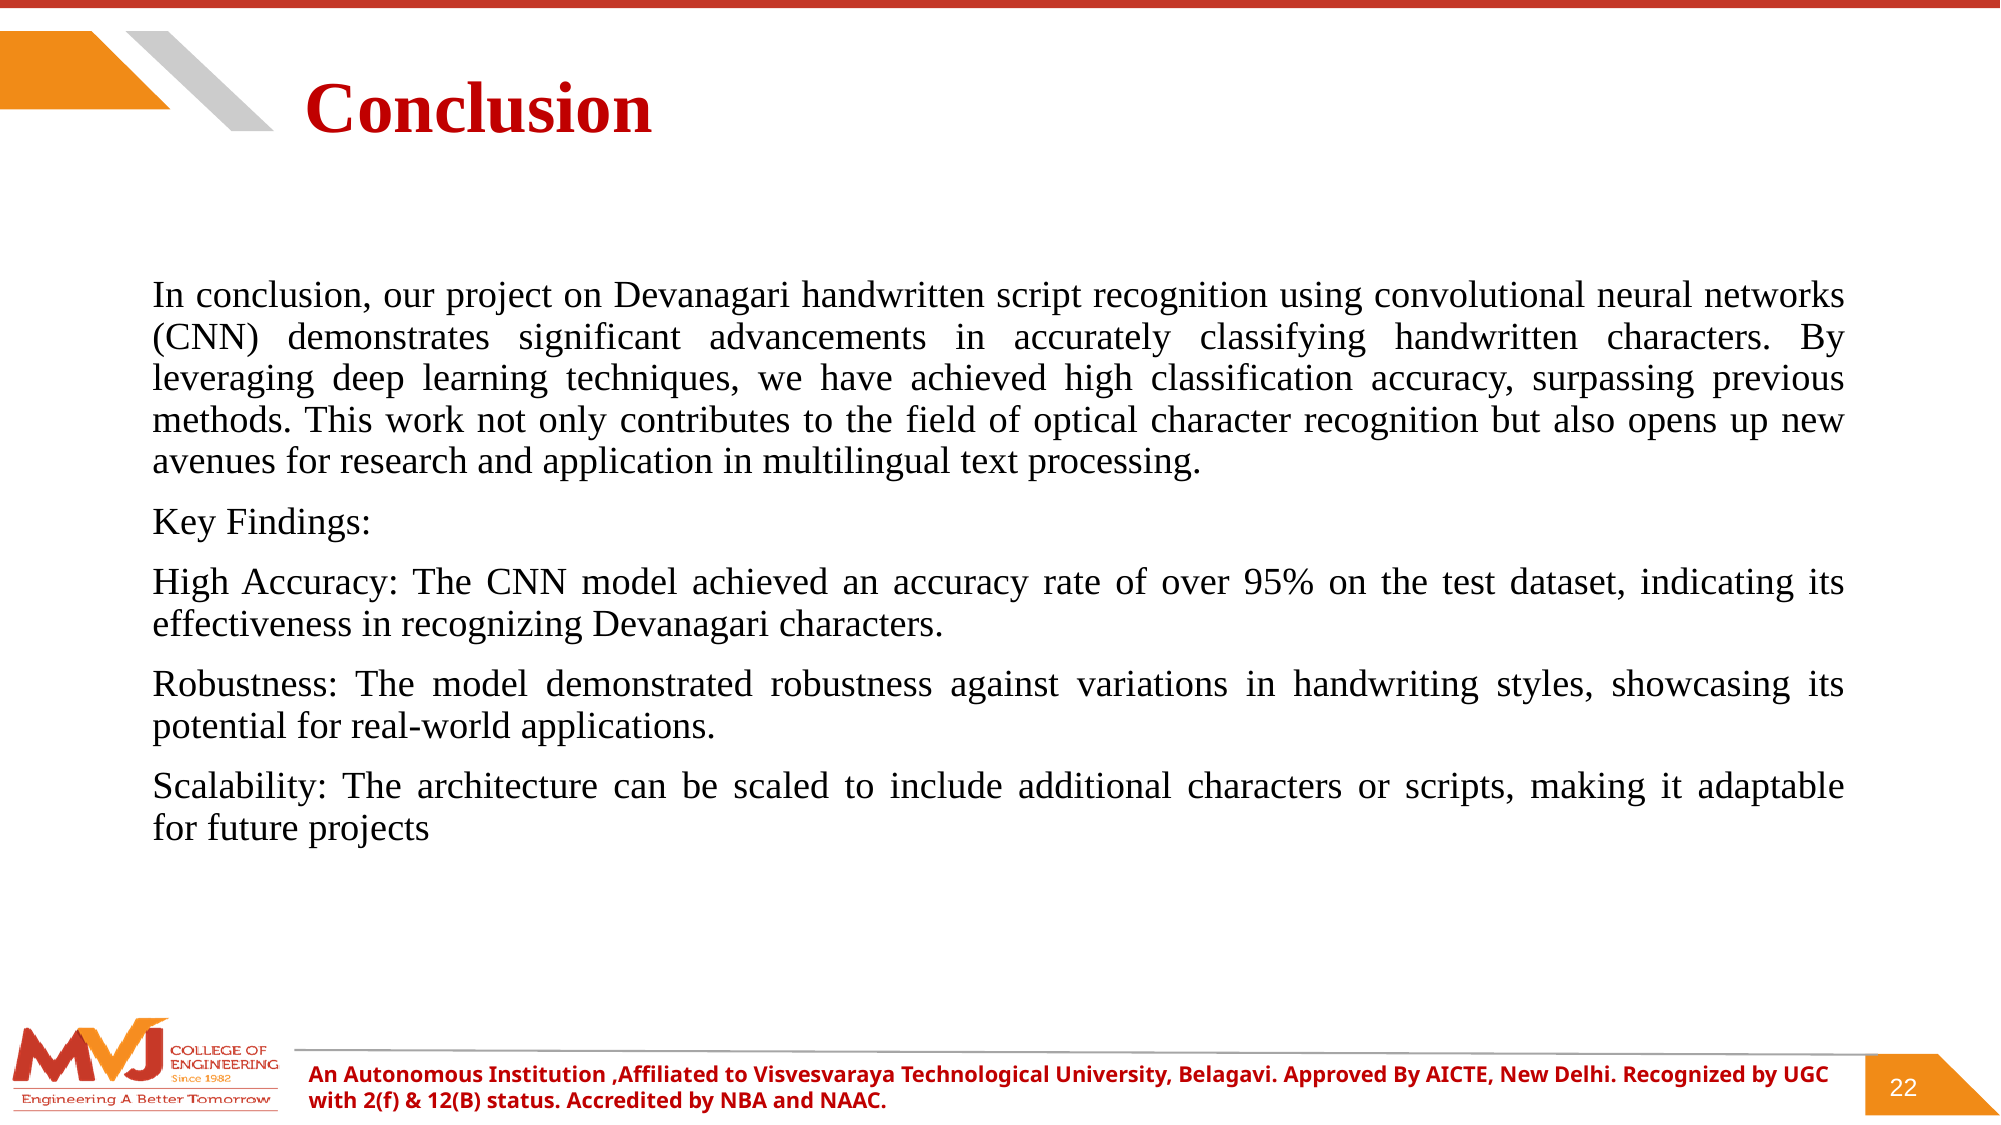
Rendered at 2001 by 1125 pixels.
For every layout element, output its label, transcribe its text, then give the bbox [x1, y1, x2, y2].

list In conclusion, our project on Devanagari handwritten script recognition using convolutional neural networks (CNN) demonstrates significant advancements in accurately classifying handwritten characters. By leveraging deep learning techniques, we have achieved high classification accuracy, surpassing previous methods. This work not only contributes to the field of optical character recognition but also opens up new avenues for research and application in multilingual text processing. Key Findings: High Accuracy: The CNN model achieved an accuracy rate of over 95% on the test dataset, indicating its effectiveness in recognizing Devanagari characters. Robustness: The model demonstrated robustness against variations in handwriting styles, showcasing its potential for real-world applications. Scalability: The architecture can be scaled to include additional characters or scripts, making it adaptable for future projects [137, 267, 1863, 858]
slide_number 22 [1482, 1056, 1933, 1117]
picture [0, 1000, 290, 1117]
title Conclusion [289, 0, 2000, 218]
